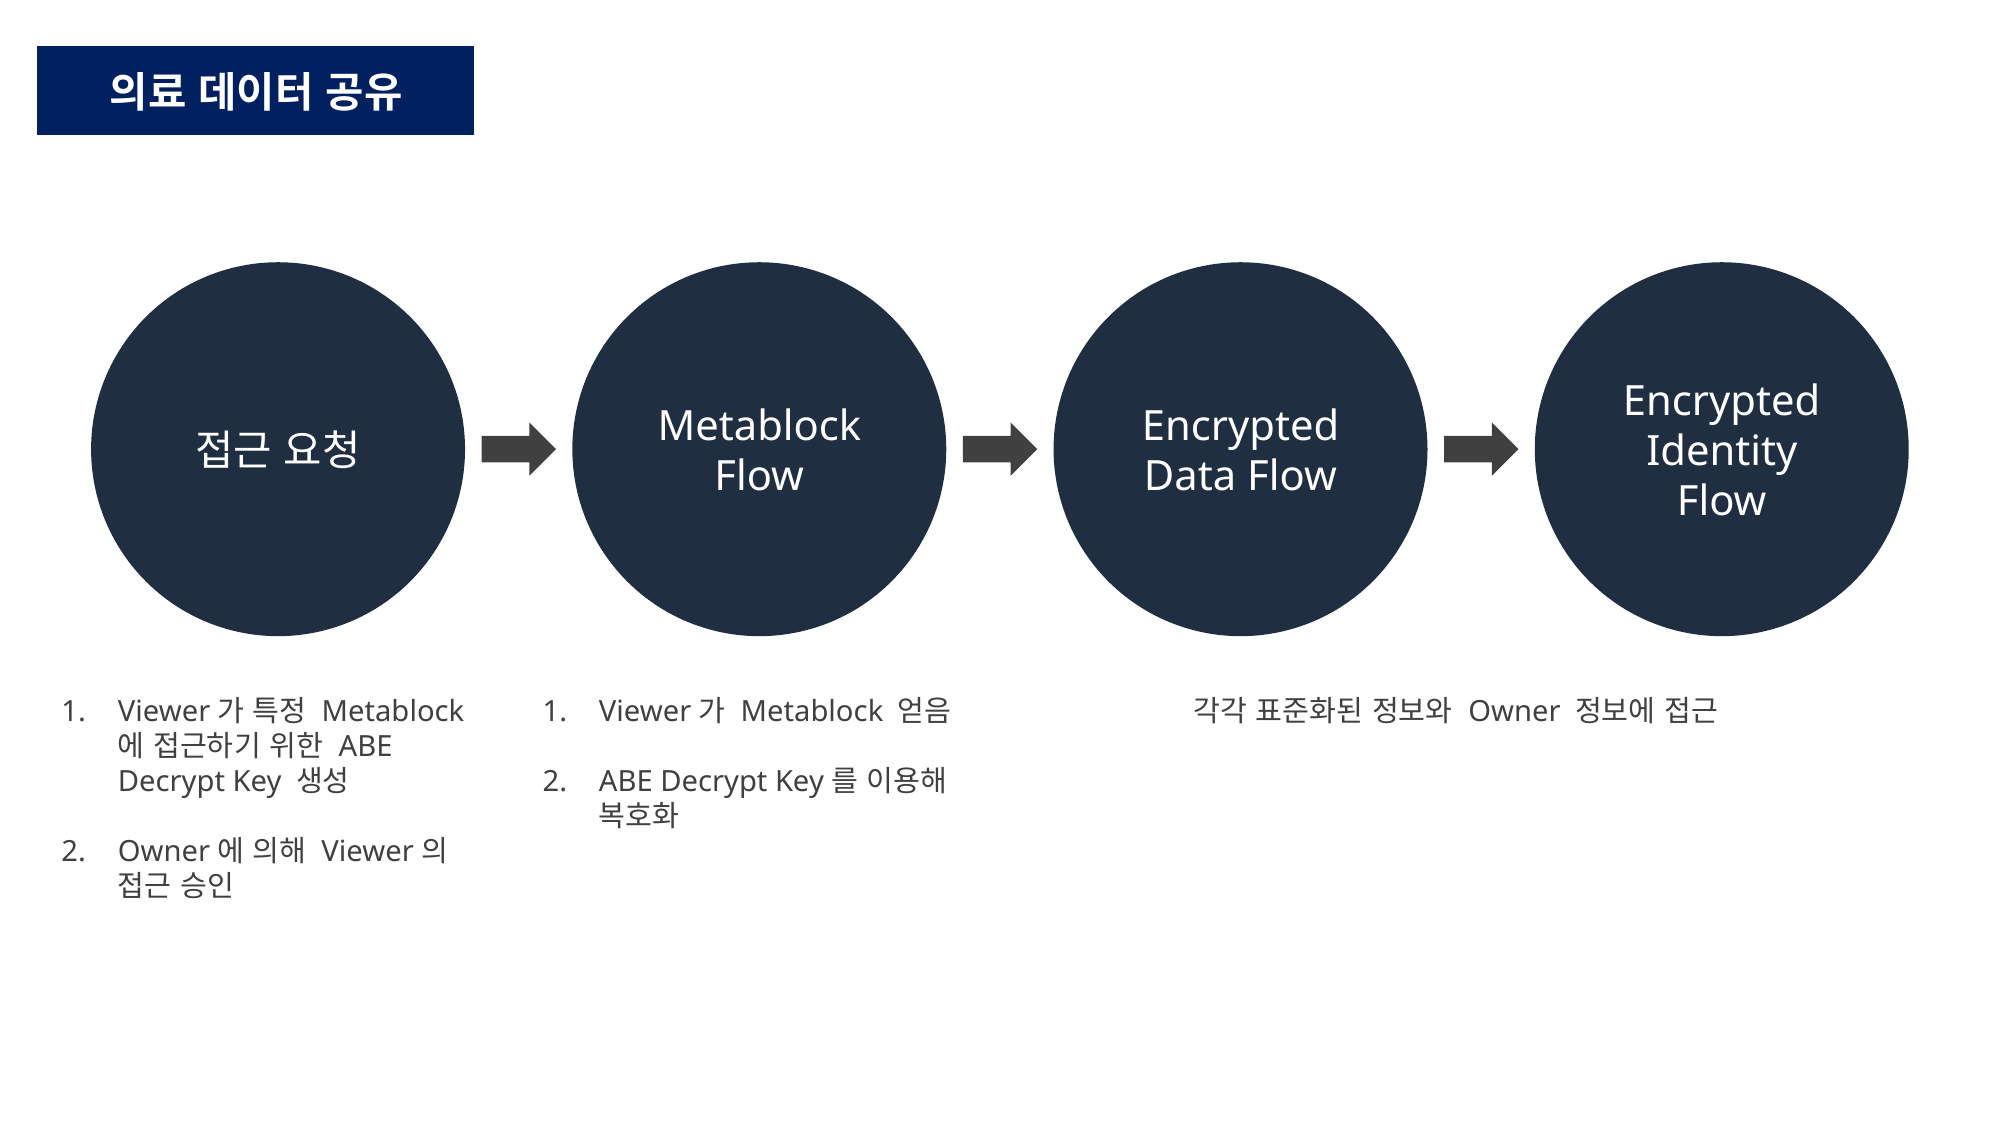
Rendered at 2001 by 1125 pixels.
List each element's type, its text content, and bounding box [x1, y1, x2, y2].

text_box [481, 422, 557, 476]
text_box Viewer가 Metablock 얻음 ABE Decrypt Key를 이용해 복호화 [528, 685, 991, 840]
text_box 의료 데이터 공유 [37, 46, 474, 135]
text_box Viewer가 특정 Metablock에 접근하기 위한 ABE Decrypt Key 생성 Owner에 의해 Viewer의 접근 승인 [46, 685, 510, 910]
text_box [1444, 422, 1519, 476]
text_box Metablock Flow [572, 262, 947, 637]
text_box 각각 표준화된 정보와 Owner 정보에 접근 [1178, 685, 1784, 735]
text_box Encrypted Data Flow [1053, 262, 1428, 637]
text_box 접근 요청 [91, 262, 466, 637]
text_box Encrypted Identity Flow [1534, 262, 1909, 637]
text_box [962, 422, 1038, 476]
